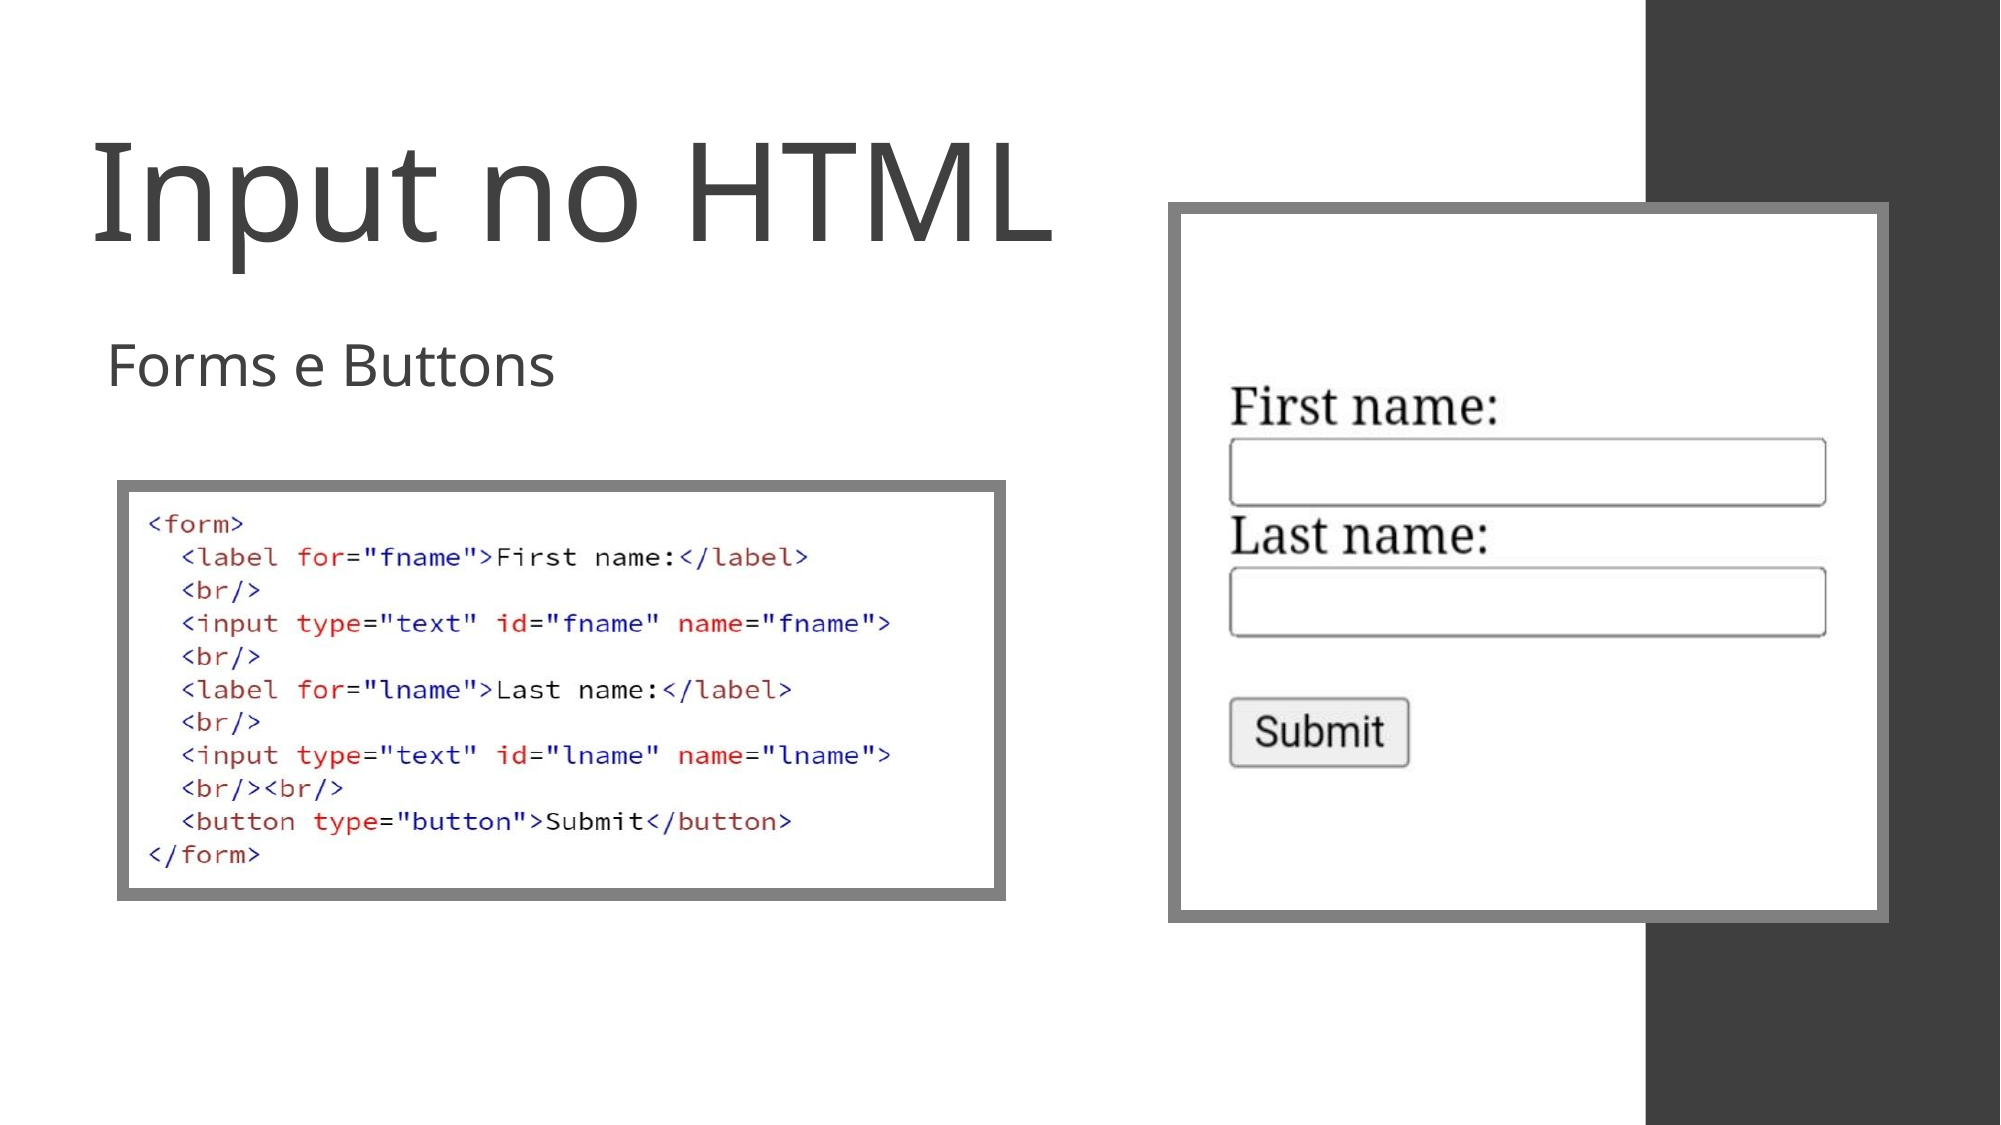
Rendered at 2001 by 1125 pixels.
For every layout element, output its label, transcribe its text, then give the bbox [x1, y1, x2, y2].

text_box [1174, 207, 1884, 918]
text_box Input no HTML [3, 95, 1650, 277]
text_box [122, 485, 1001, 896]
picture [1205, 340, 1852, 784]
text_box Forms e Buttons [0, 320, 1174, 406]
picture [142, 494, 933, 875]
text_box [1645, 0, 2000, 1125]
